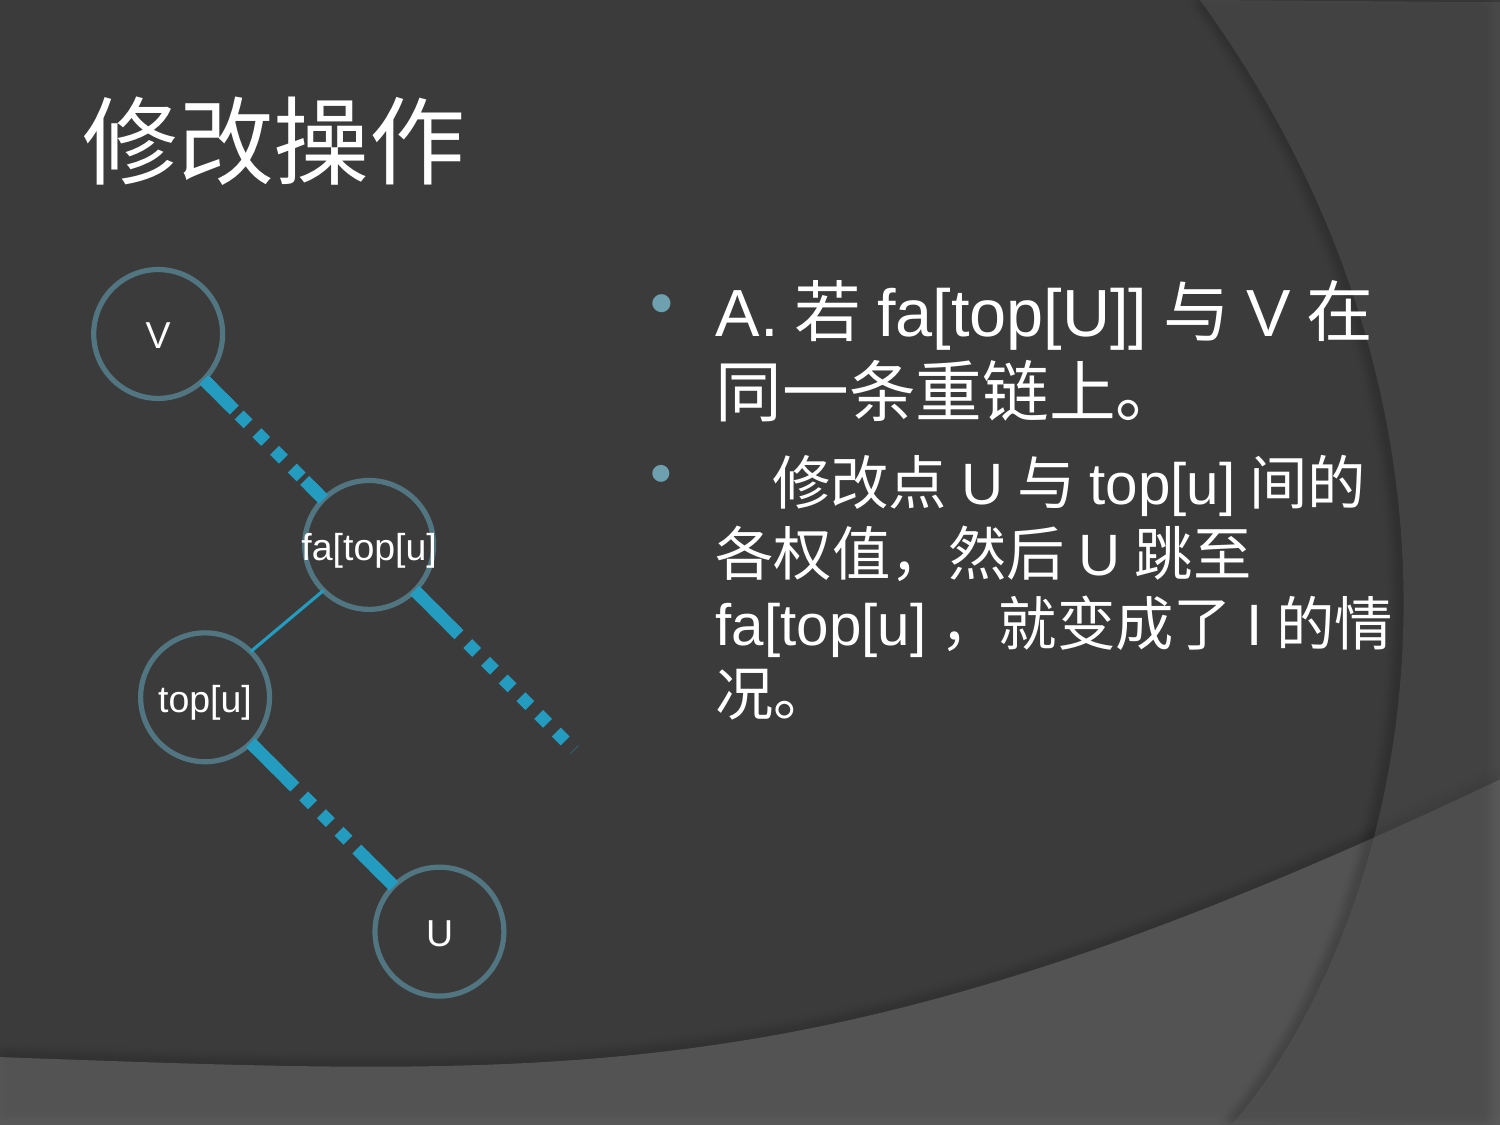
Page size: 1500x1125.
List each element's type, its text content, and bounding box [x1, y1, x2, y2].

title 修改操作 [75, 45, 1300, 233]
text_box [93, 269, 575, 997]
list A.若fa[top[U]]与V在同一条重链上。 修改点U与top[u]间的各权值，然后U跳至fa[top[u]，就变成了I的情况。 [631, 262, 1425, 1005]
